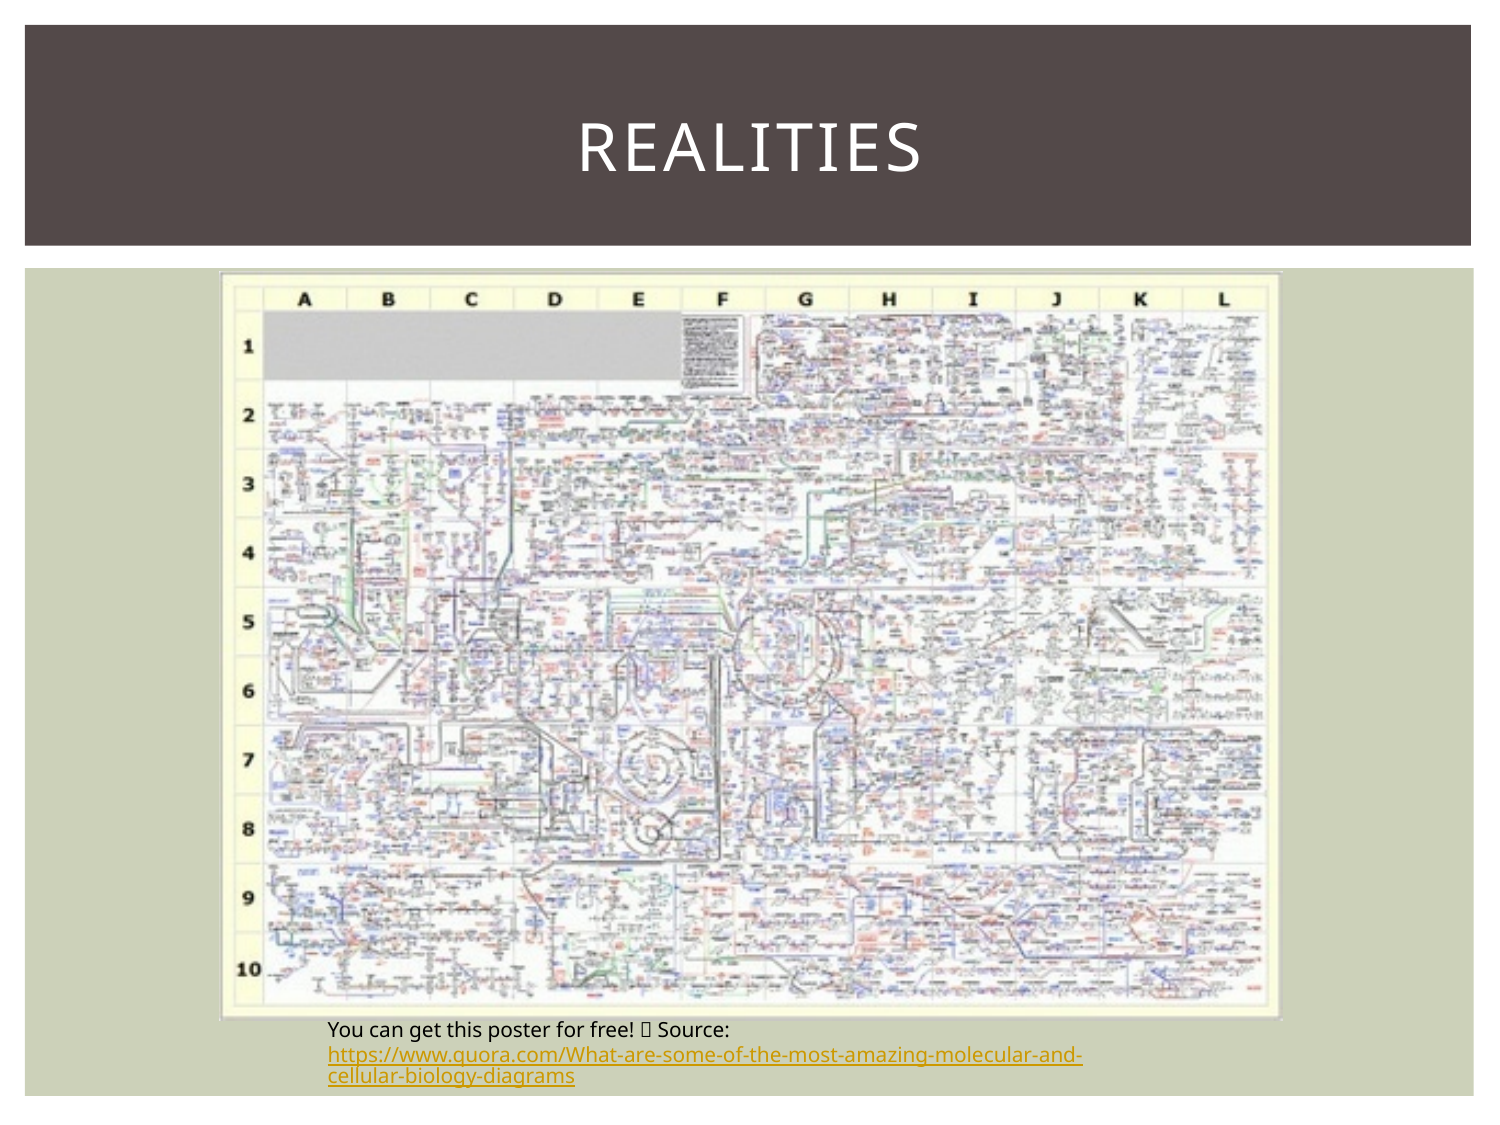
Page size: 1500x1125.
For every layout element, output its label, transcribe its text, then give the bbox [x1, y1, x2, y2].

picture [219, 271, 1283, 1022]
title Realities [62, 58, 1438, 232]
text_box You can get this poster for free!  Source: https://www.quora.com/What-are-some-of-the-most-amazing-molecular-and-cellular-biology-diagrams [312, 1030, 1104, 1078]
